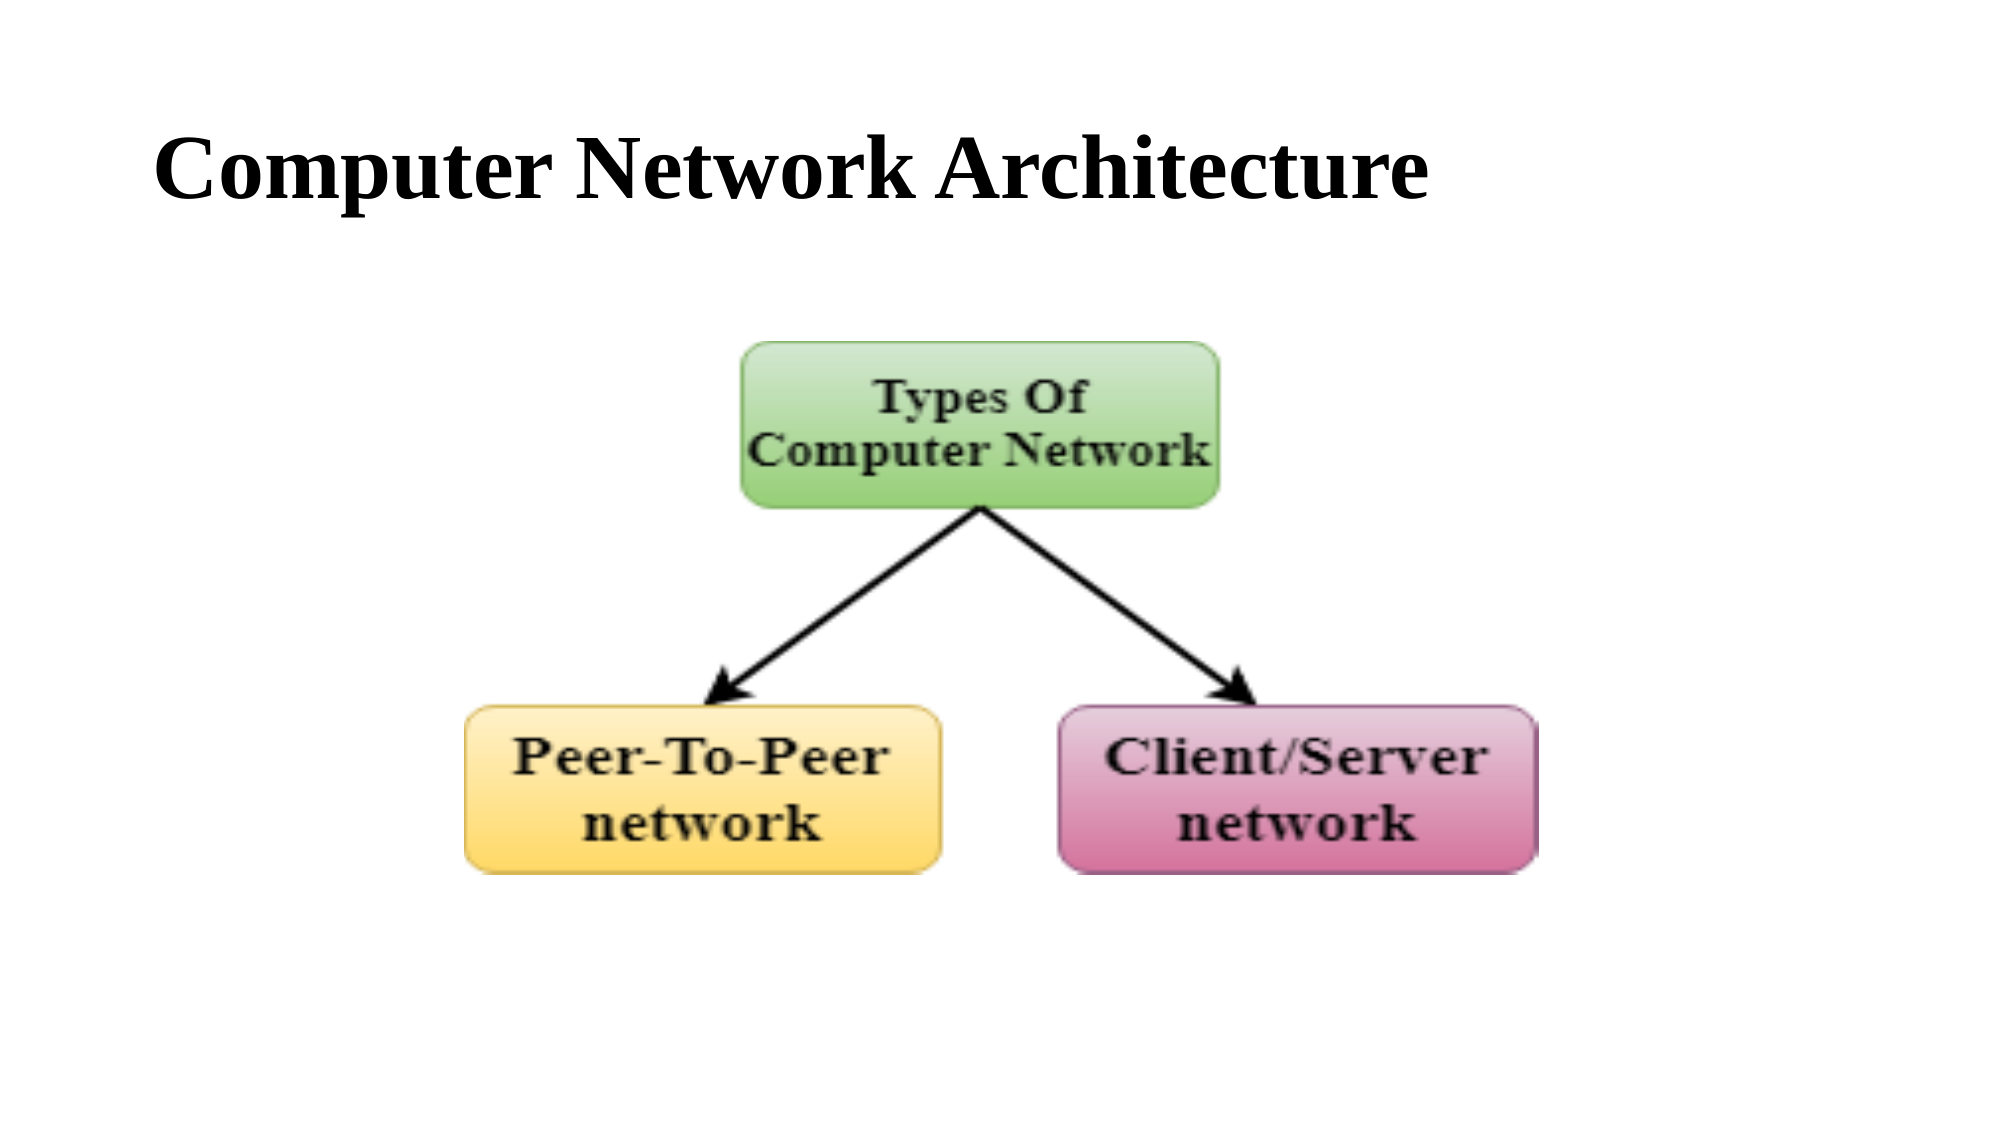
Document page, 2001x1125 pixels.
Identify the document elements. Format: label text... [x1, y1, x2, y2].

title Computer Network Architecture [137, 59, 1863, 278]
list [464, 341, 1539, 875]
